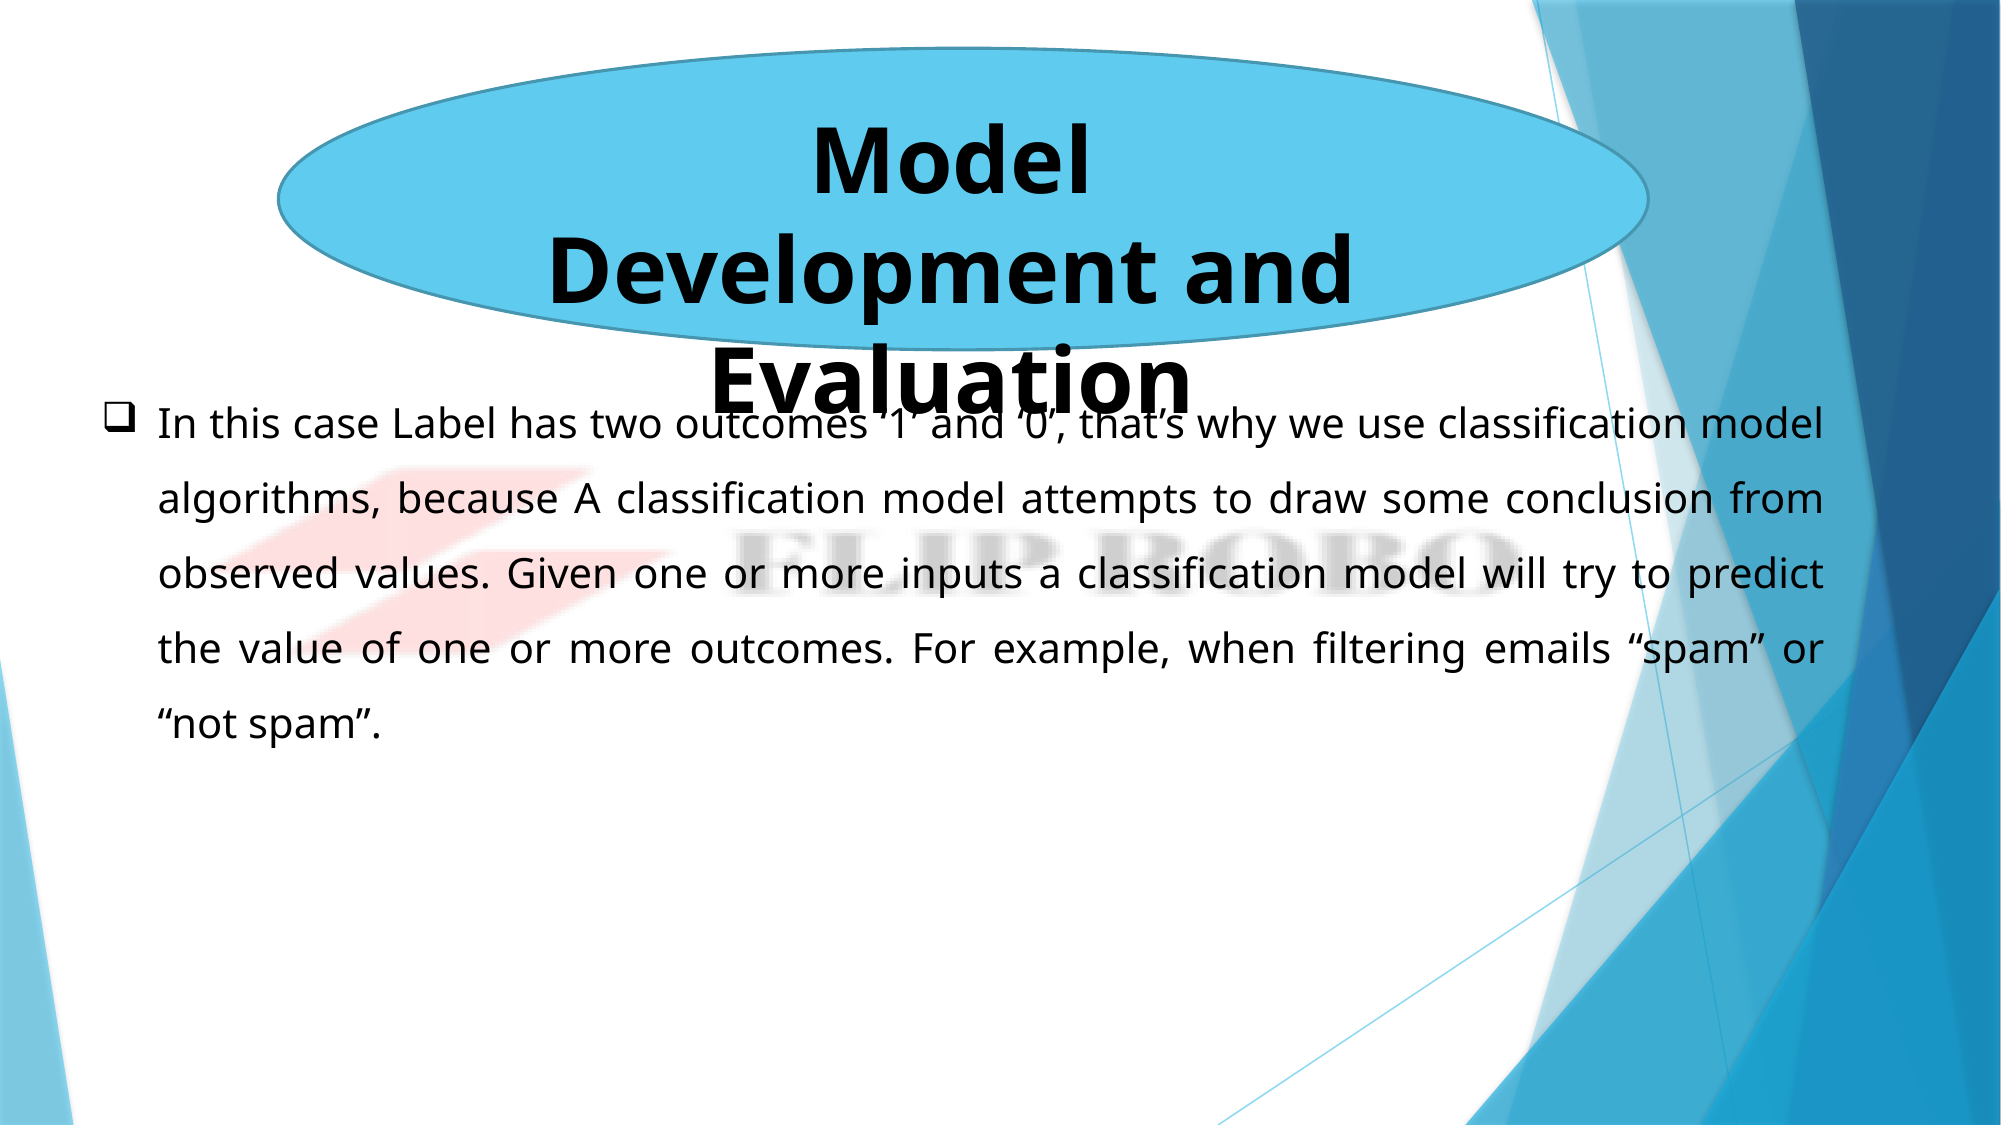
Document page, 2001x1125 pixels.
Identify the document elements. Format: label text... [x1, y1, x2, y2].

text_box [276, 46, 1650, 319]
text_box Model Development and Evaluation [510, 94, 1393, 364]
text_box In this case Label has two outcomes ‘1’ and ‘0’, that’s why we use classification model algorithms, because A classification model attempts to draw some conclusion from observed values. Given one or more inputs a classification model will try to predict the value of one or more outcomes. For example, when filtering emails “spam” or “not spam”. [86, 364, 1840, 755]
